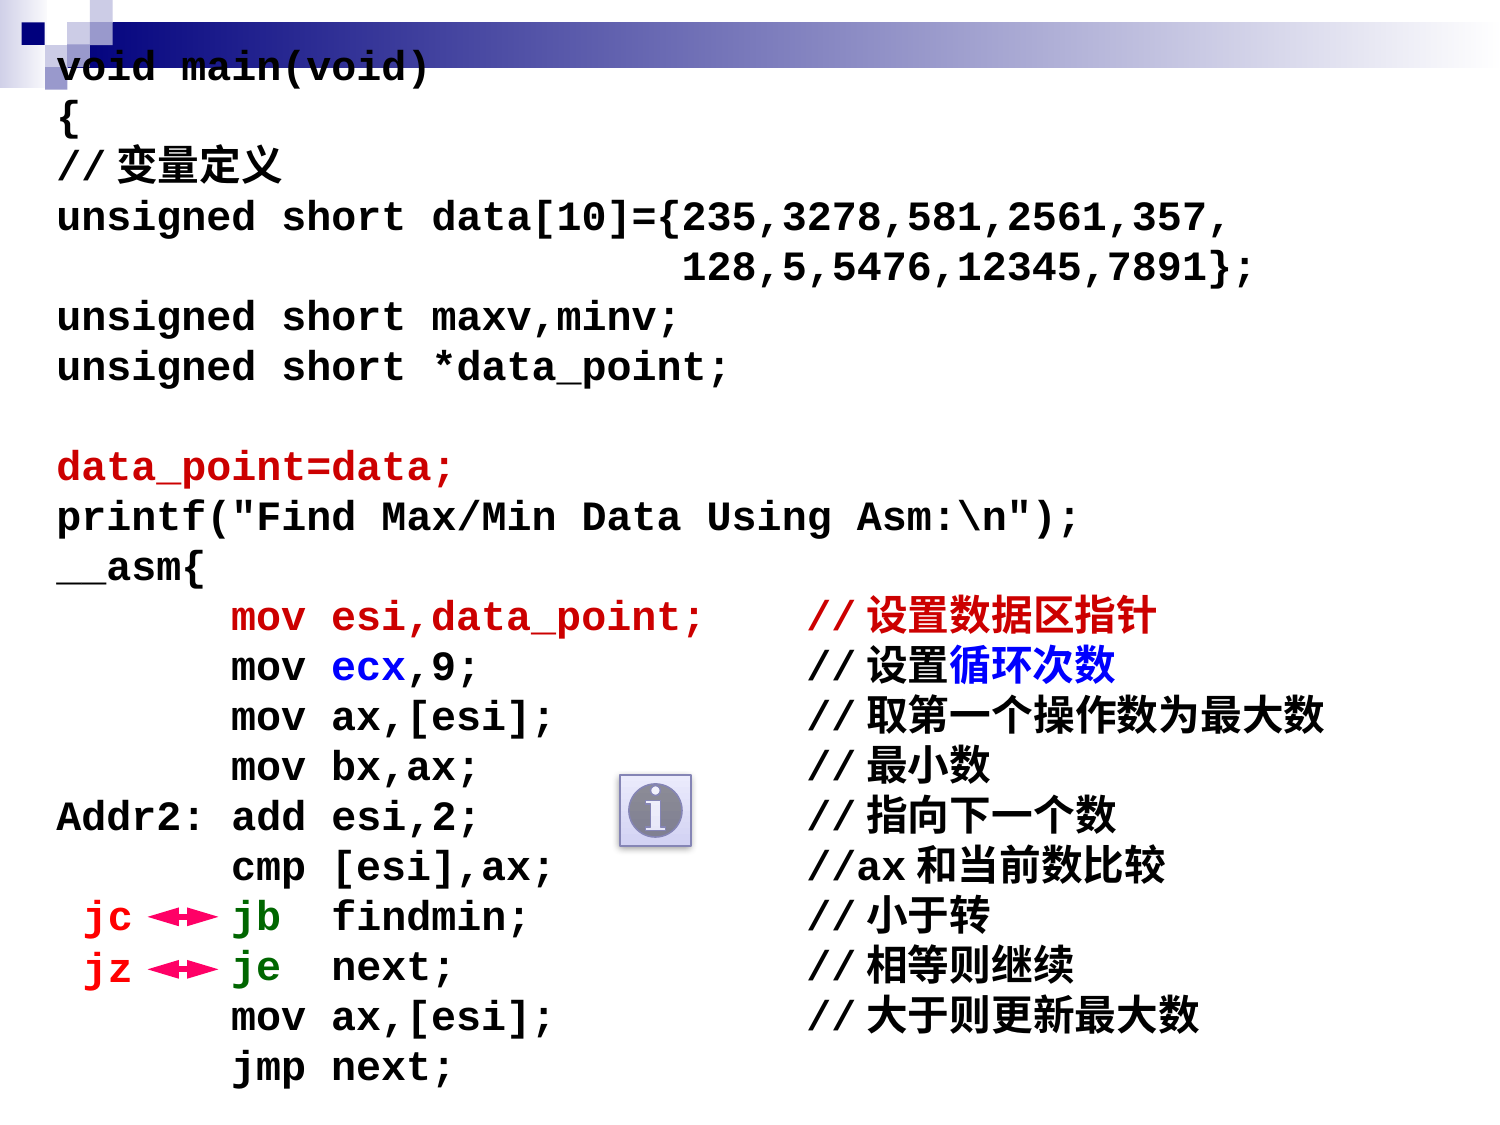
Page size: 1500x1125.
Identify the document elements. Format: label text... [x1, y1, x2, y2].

list void main(void) { //变量定义 unsigned short data[10]={235,3278,581,2561,357, 128,5,5476,12345,7891}; unsigned short maxv,minv; unsigned short *data_point; data_point=data; printf("Find Max/Min Data Using Asm:\n"); __asm{ mov esi,data_point; //设置数据区指针 mov ecx,9; //设置循环次数 mov ax,[esi]; //取第一个操作数为最大数 mov bx,ax; //最小数 Addr2: add esi,2; //指向下一个数 cmp [esi],ax; //ax和当前数比较 jb findmin; //小于转 je next; //相等则继续 mov ax,[esi]; //大于则更新最大数 jmp next; [40, 30, 1483, 1107]
text_box jz [41, 933, 148, 999]
text_box [619, 774, 692, 847]
text_box jc [41, 881, 148, 933]
